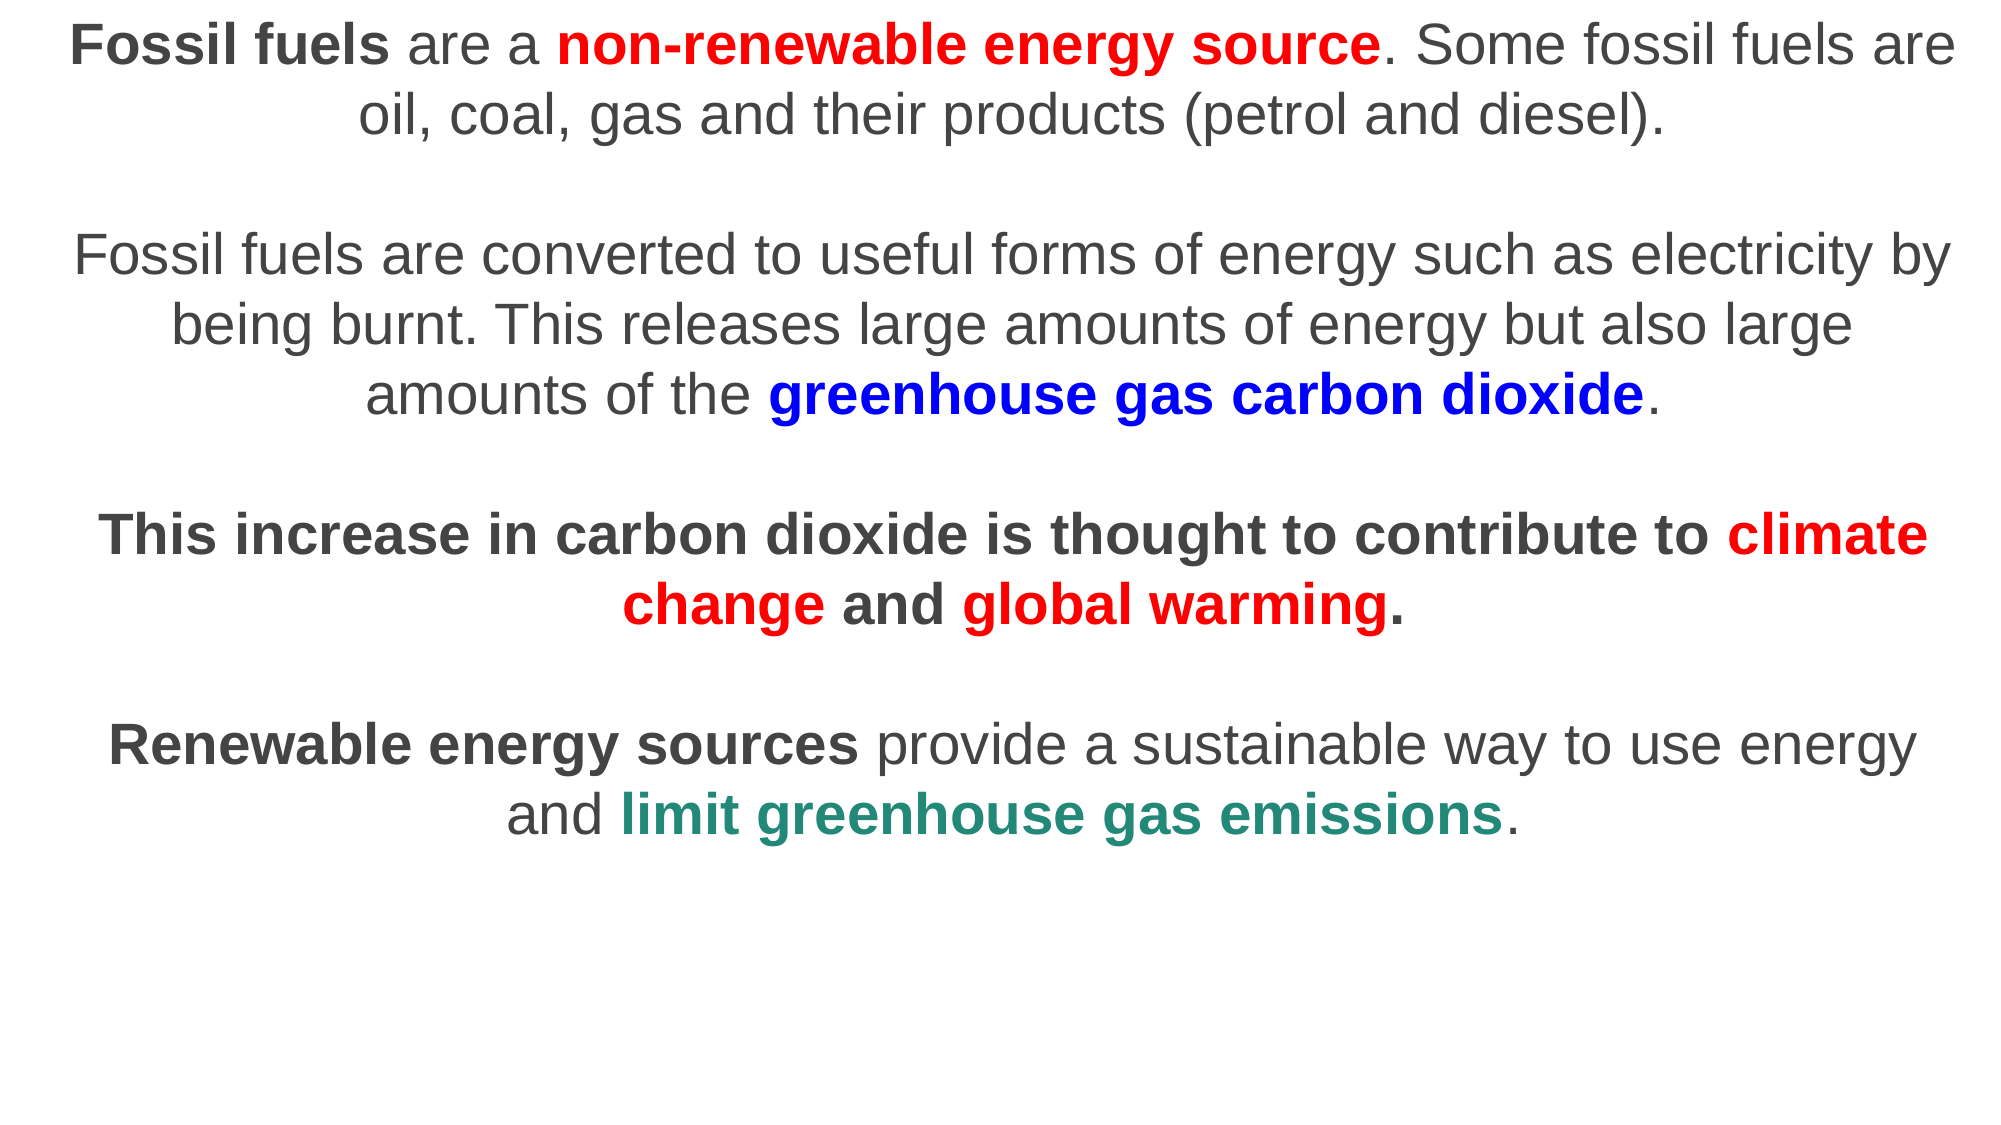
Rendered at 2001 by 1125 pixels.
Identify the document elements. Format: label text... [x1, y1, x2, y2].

text_box Fossil fuels are a non-renewable energy source. Some fossil fuels are oil, coal, gas and their products (petrol and diesel). Fossil fuels are converted to useful forms of energy such as electricity by being burnt. This releases large amounts of energy but also large amounts of the greenhouse gas carbon dioxide. This increase in carbon dioxide is thought to contribute to climate change and global warming. Renewable energy sources provide a sustainable way to use energy and limit greenhouse gas emissions. [49, 0, 1978, 924]
